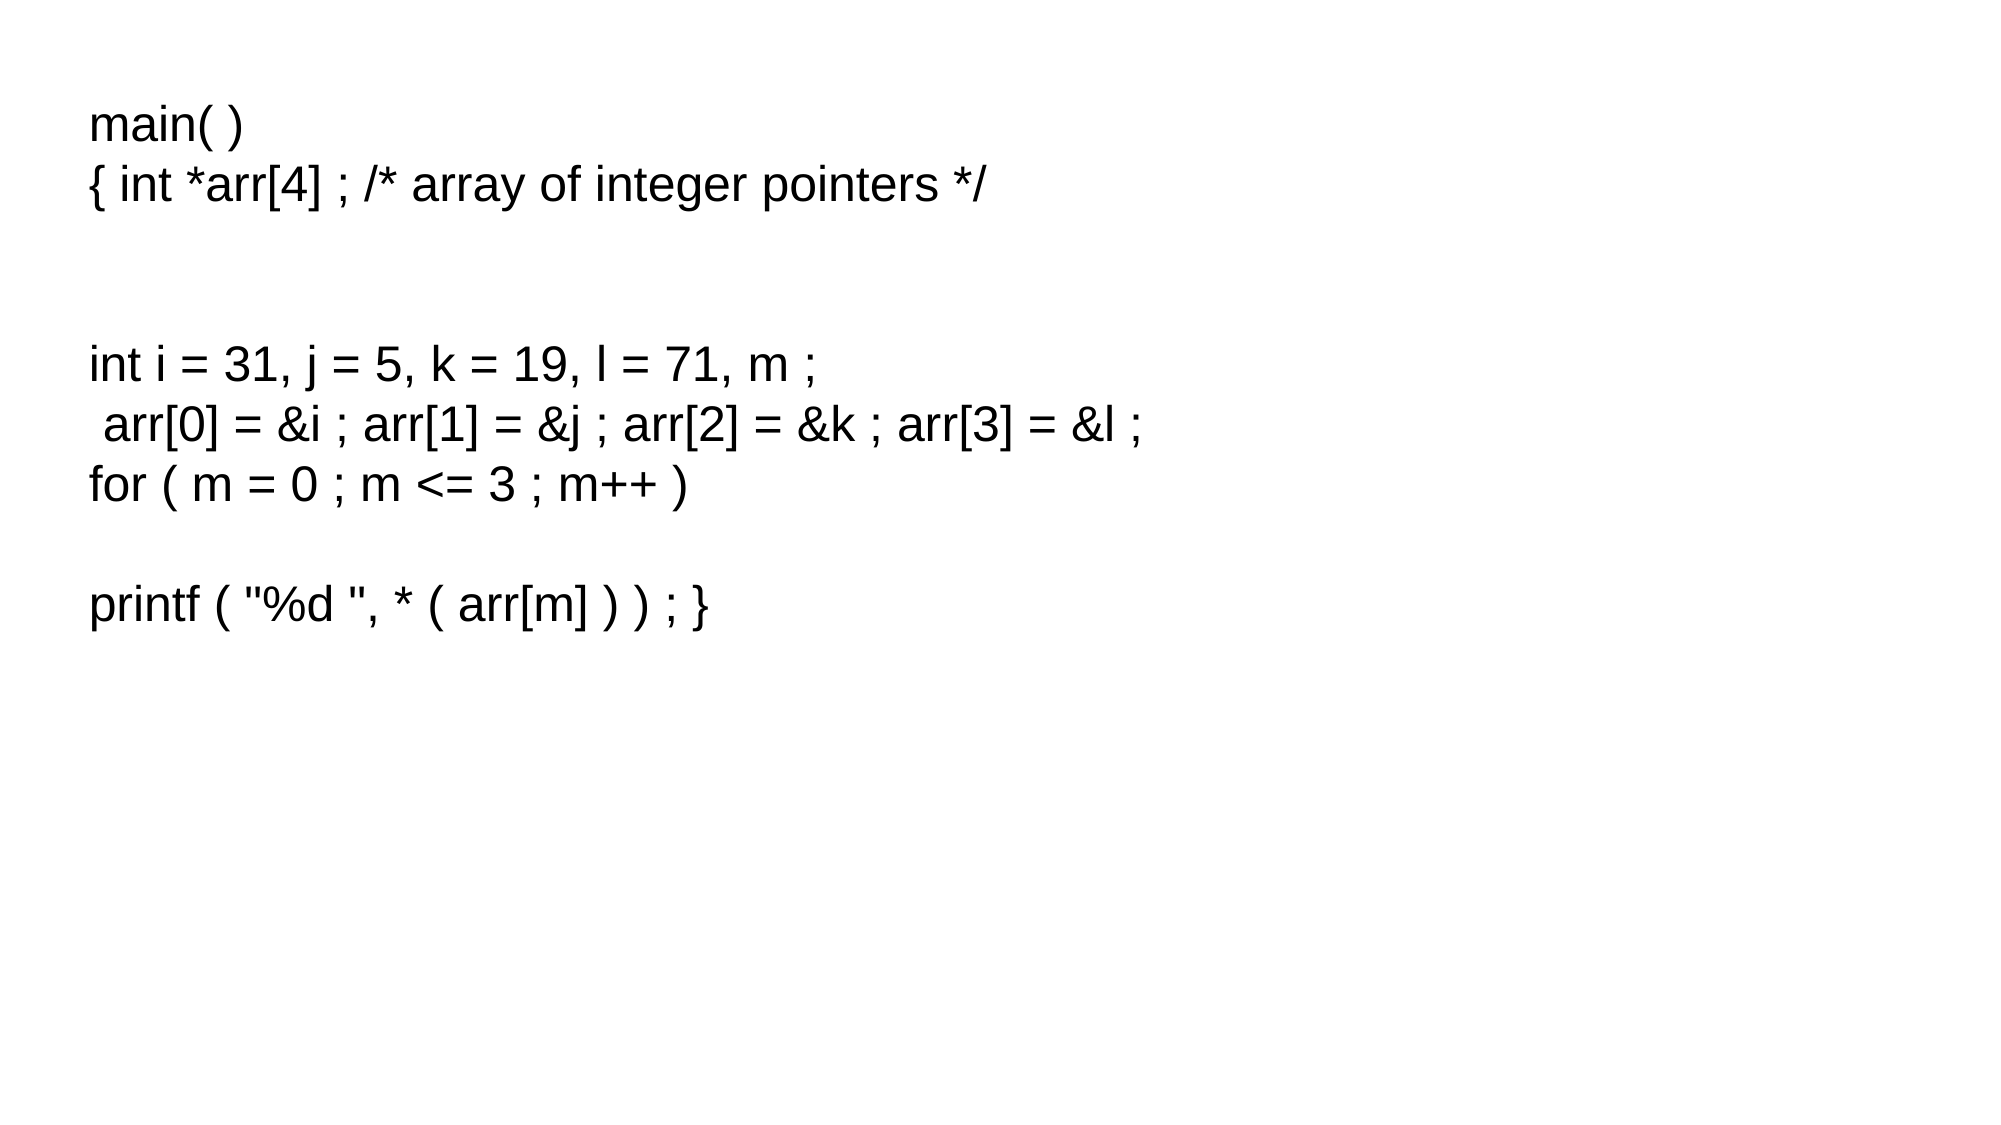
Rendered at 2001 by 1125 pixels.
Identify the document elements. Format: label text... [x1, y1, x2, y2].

text_box main( ) { int *arr[4] ; /* array of integer pointers */ int i = 31, j = 5, k = 19, l = 71, m ; arr[0] = &i ; arr[1] = &j ; arr[2] = &k ; arr[3] = &l ; for ( m = 0 ; m <= 3 ; m++ ) printf ( "%d ", * ( arr[m] ) ) ; } [74, 83, 1699, 1119]
